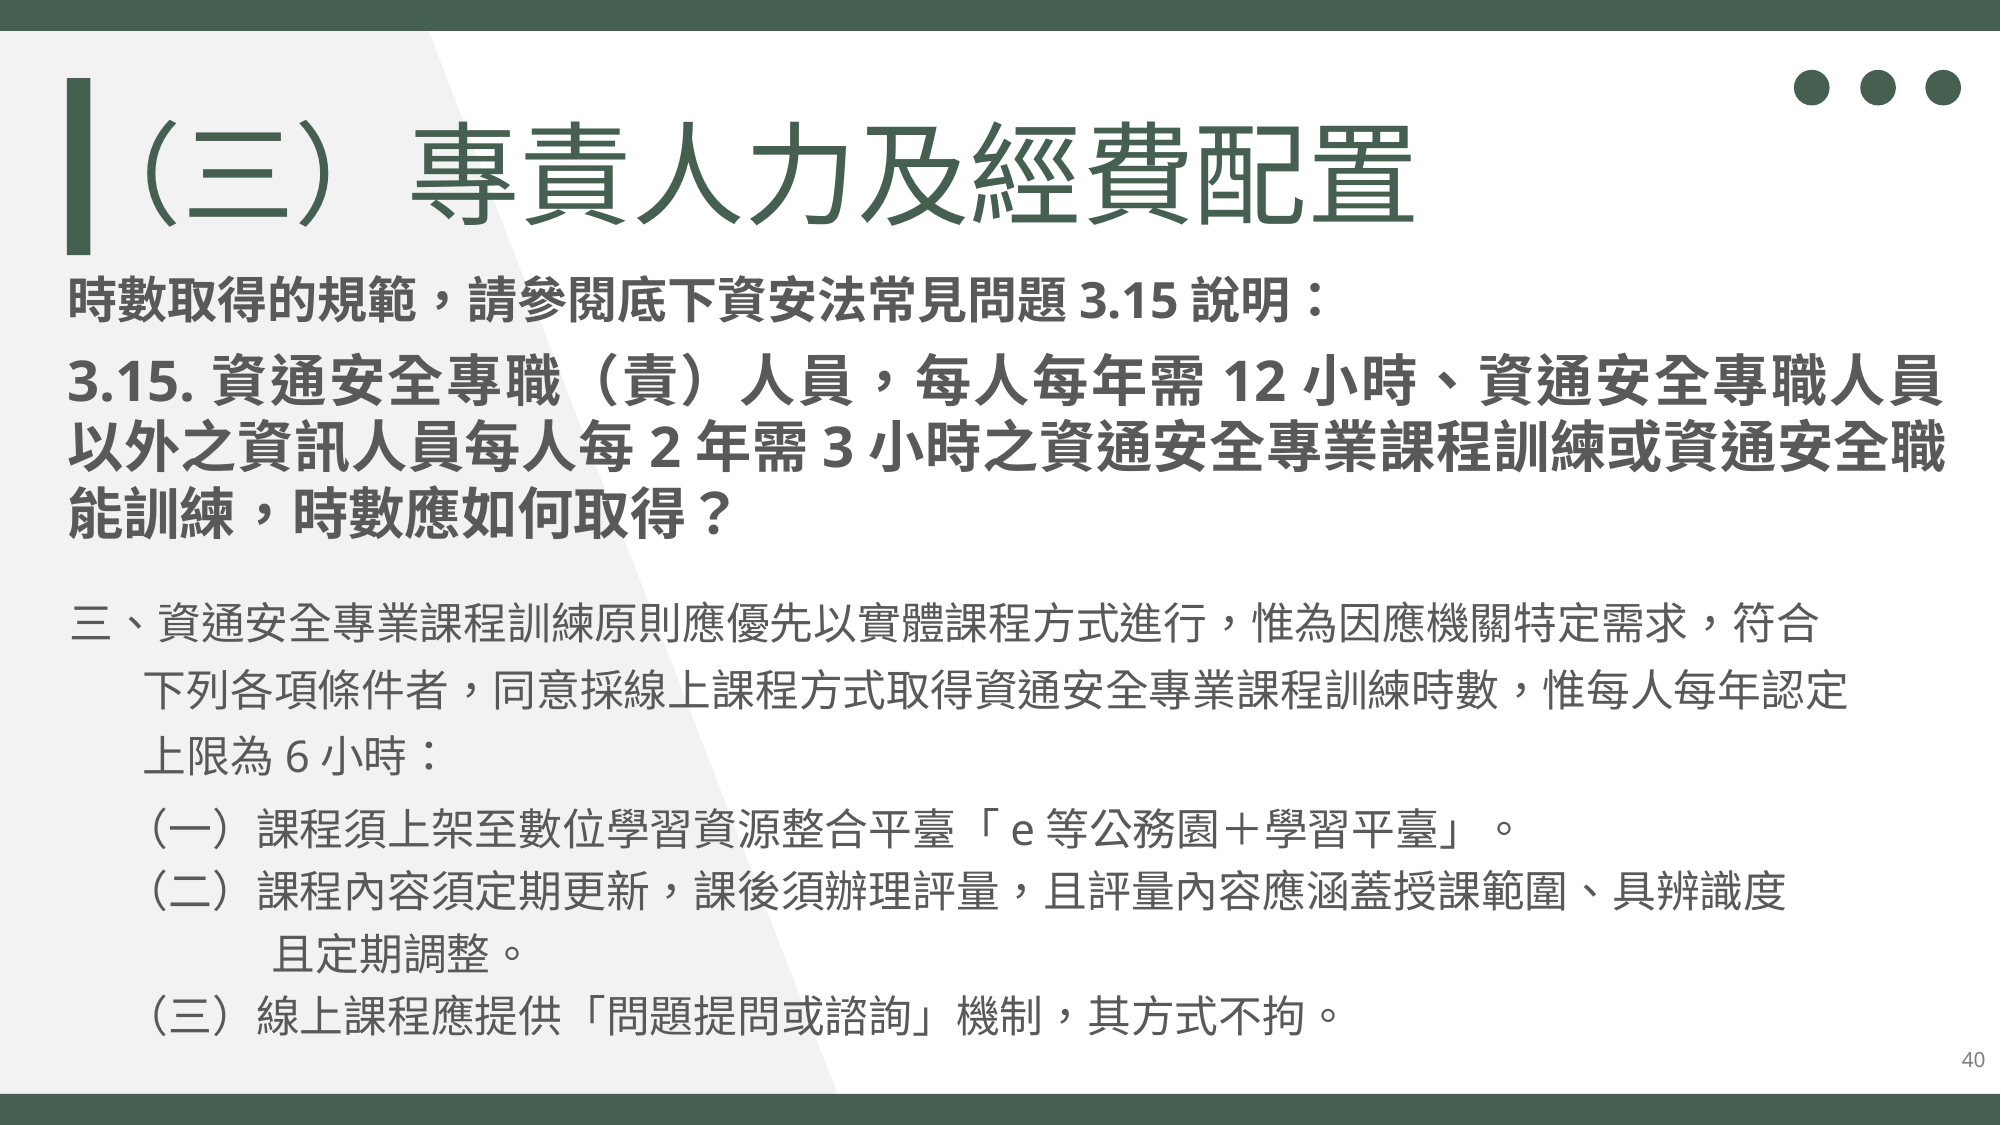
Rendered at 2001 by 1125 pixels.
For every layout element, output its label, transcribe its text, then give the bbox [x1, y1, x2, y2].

text_box 3.15.資通安全專職（責）人員，每人每年需12小時、資通安全專職人員 以外之資訊人員每人每2年需3小時之資通安全專業課程訓練或資通安全職能訓練，時數應如何取得？ [52, 338, 1963, 554]
text_box 三、資通安全專業課程訓練原則應優先以實體課程方式進行，惟為因應機關特定需求，符合 下列各項條件者，同意採線上課程方式取得資通安全專業課程訓練時數，惟每人每年認定上限為6小時： [55, 574, 1886, 790]
text_box （一）課程須上架至數位學習資源整合平臺「e等公務園＋學習平臺」。 （二）課程內容須定期更新，課後須辦理評量，且評量內容應涵蓋授課範圍、具辨識度 且定期調整。 （三）線上課程應提供「問題提問或諮詢」機制，其方式不拘。 [110, 784, 1874, 1049]
text_box （三）專責人力及經費配置 [55, 96, 1910, 315]
text_box 時數取得的規範，請參閱底下資安法常見問題3.15說明： [52, 254, 1624, 336]
text_box 40 [1692, 1039, 2000, 1083]
